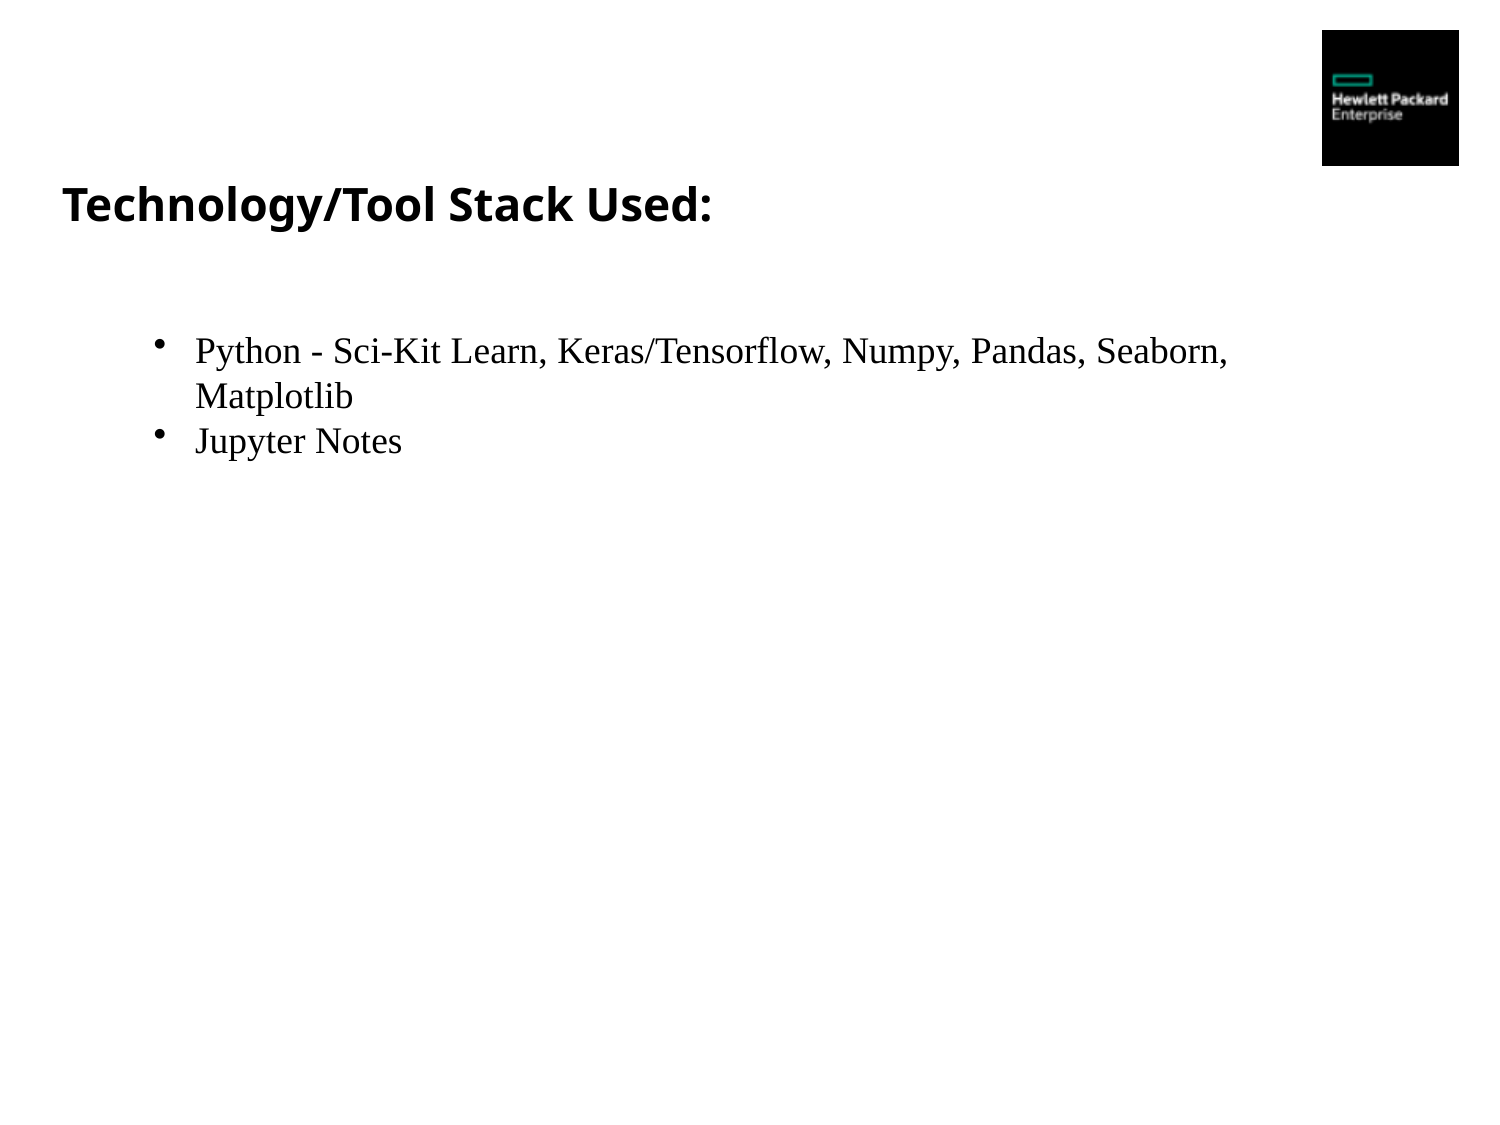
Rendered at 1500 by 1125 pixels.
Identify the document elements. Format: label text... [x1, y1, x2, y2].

picture [1322, 30, 1459, 166]
text_box Python - Sci-Kit Learn, Keras/Tensorflow, Numpy, Pandas, Seaborn, Matplotlib Jupyter Notes [138, 318, 1283, 469]
text_box Technology/Tool Stack Used: [46, 152, 1445, 247]
